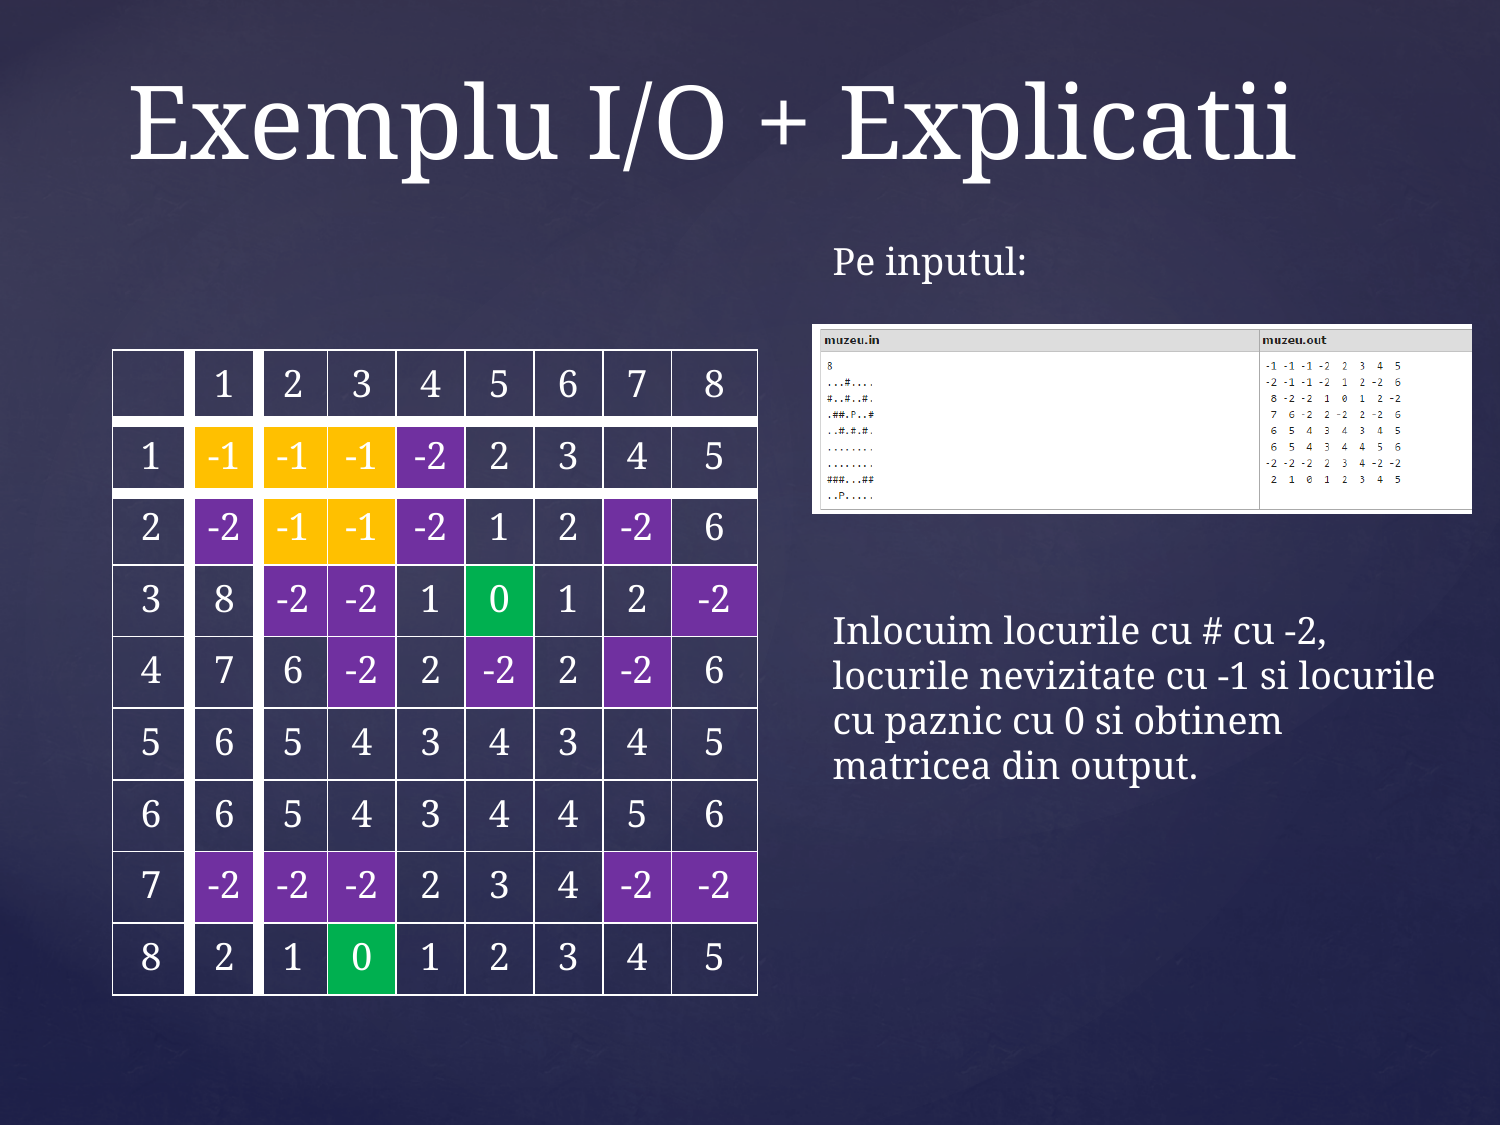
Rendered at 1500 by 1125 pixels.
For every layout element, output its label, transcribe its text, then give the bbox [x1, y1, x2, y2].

table_cell 5 [672, 709, 757, 779]
table_cell 0 [328, 924, 395, 994]
table_cell 3 [466, 852, 533, 922]
table_cell 2 [535, 637, 602, 707]
table_cell 2 [535, 499, 602, 564]
table_cell 6 [672, 781, 757, 851]
table_cell -1 [328, 499, 395, 564]
table_cell 4 [535, 781, 602, 851]
table_cell -2 [328, 566, 395, 636]
table_cell 1 [264, 924, 327, 994]
table_cell 6 [672, 637, 757, 707]
table_cell 3 [397, 781, 464, 851]
table_cell 7 [113, 852, 184, 922]
table_cell -2 [604, 499, 671, 564]
table_cell 4 [604, 427, 671, 488]
table_header 5 [466, 351, 533, 416]
table_cell -2 [397, 499, 464, 564]
table_header [113, 351, 184, 416]
table_cell 6 [195, 709, 253, 779]
text_box Inlocuim locurile cu # cu -2, locurile nevizitate cu -1 si locurile cu paznic cu 0 si obtinem matricea din output. [817, 599, 1463, 795]
table_header 4 [397, 351, 464, 416]
table_cell 8 [195, 566, 253, 636]
table_cell -2 [264, 852, 327, 922]
table_cell 5 [264, 781, 327, 851]
table_cell -2 [397, 427, 464, 488]
table_cell -1 [195, 427, 253, 488]
table_cell 3 [535, 427, 602, 488]
table_cell -2 [604, 852, 671, 922]
title Exemplu I/O + Explicatii [112, 37, 1350, 188]
table_cell 8 [113, 924, 184, 994]
table_header 3 [328, 351, 395, 416]
table_cell -1 [264, 427, 327, 488]
table_cell 5 [604, 781, 671, 851]
table_cell -2 [604, 637, 671, 707]
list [811, 324, 1472, 514]
table_cell -2 [672, 852, 757, 922]
table_cell 2 [113, 499, 184, 564]
table_cell 4 [466, 709, 533, 779]
table_cell 4 [466, 781, 533, 851]
table_cell 4 [328, 709, 395, 779]
table_cell -2 [195, 499, 253, 564]
table_header 1 [195, 351, 253, 416]
table_header 2 [264, 351, 327, 416]
table_cell -2 [466, 637, 533, 707]
table_cell 3 [535, 924, 602, 994]
table_cell 2 [397, 852, 464, 922]
table_cell -2 [328, 637, 395, 707]
table_cell -2 [328, 852, 395, 922]
table_cell 5 [672, 427, 757, 488]
table_cell 6 [264, 637, 327, 707]
table_cell 4 [328, 781, 395, 851]
table_cell 4 [604, 924, 671, 994]
table_cell 1 [397, 566, 464, 636]
table_cell 5 [113, 709, 184, 779]
text_box Pe inputul: [817, 230, 1481, 290]
table_cell 3 [535, 709, 602, 779]
table_cell -1 [328, 427, 395, 488]
table_header 7 [604, 351, 671, 416]
table_cell -1 [264, 499, 327, 564]
table_cell 6 [113, 781, 184, 851]
table_cell 0 [466, 566, 533, 636]
table_cell -2 [195, 852, 253, 922]
table_cell 3 [397, 709, 464, 779]
table_cell 4 [535, 852, 602, 922]
table_cell 4 [113, 637, 184, 707]
table_cell 2 [397, 637, 464, 707]
table_cell 5 [672, 924, 757, 994]
table_cell 6 [672, 499, 757, 564]
table_header 8 [672, 351, 757, 416]
table_cell 1 [113, 427, 184, 488]
table_cell 1 [397, 924, 464, 994]
table_cell 3 [113, 566, 184, 636]
table_cell 2 [466, 924, 533, 994]
table_cell -2 [672, 566, 757, 636]
table_cell 1 [466, 499, 533, 564]
table_cell 1 [535, 566, 602, 636]
table_header 6 [535, 351, 602, 416]
table_cell 5 [264, 709, 327, 779]
table_cell 2 [195, 924, 253, 994]
table_cell 7 [195, 637, 253, 707]
table_cell 6 [195, 781, 253, 851]
table_cell -2 [264, 566, 327, 636]
table_cell 4 [604, 709, 671, 779]
table_cell 2 [604, 566, 671, 636]
table_cell 2 [466, 427, 533, 488]
